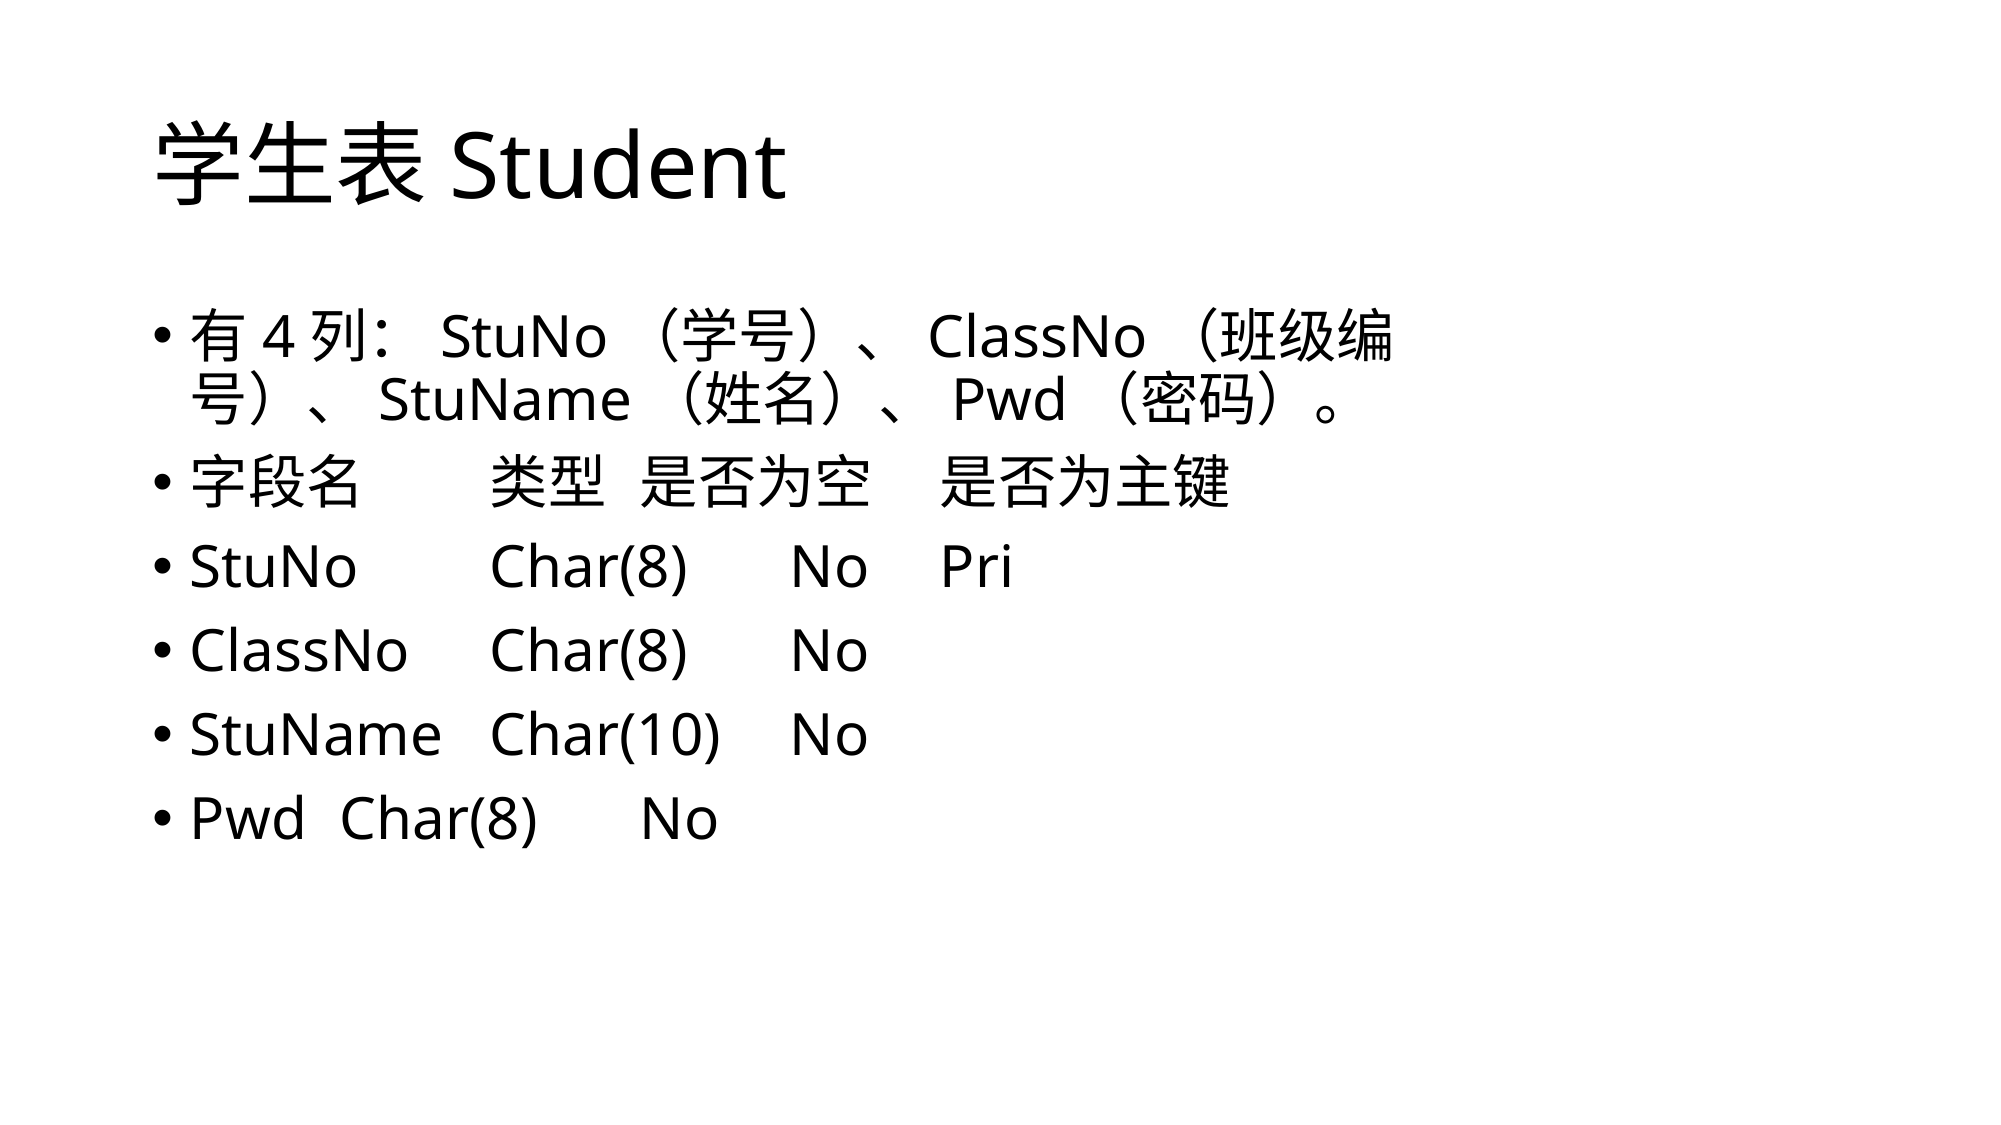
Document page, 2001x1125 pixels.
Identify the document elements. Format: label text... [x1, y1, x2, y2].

list 有4列：StuNo（学号）、ClassNo（班级编号）、StuName（姓名）、Pwd（密码）。 字段名 类型 是否为空 是否为主键 StuNo Char(8) No Pri ClassNo Char(8) No StuName Char(10) No Pwd Char(8) No [137, 299, 1863, 1014]
title 学生表Student [137, 59, 1863, 278]
